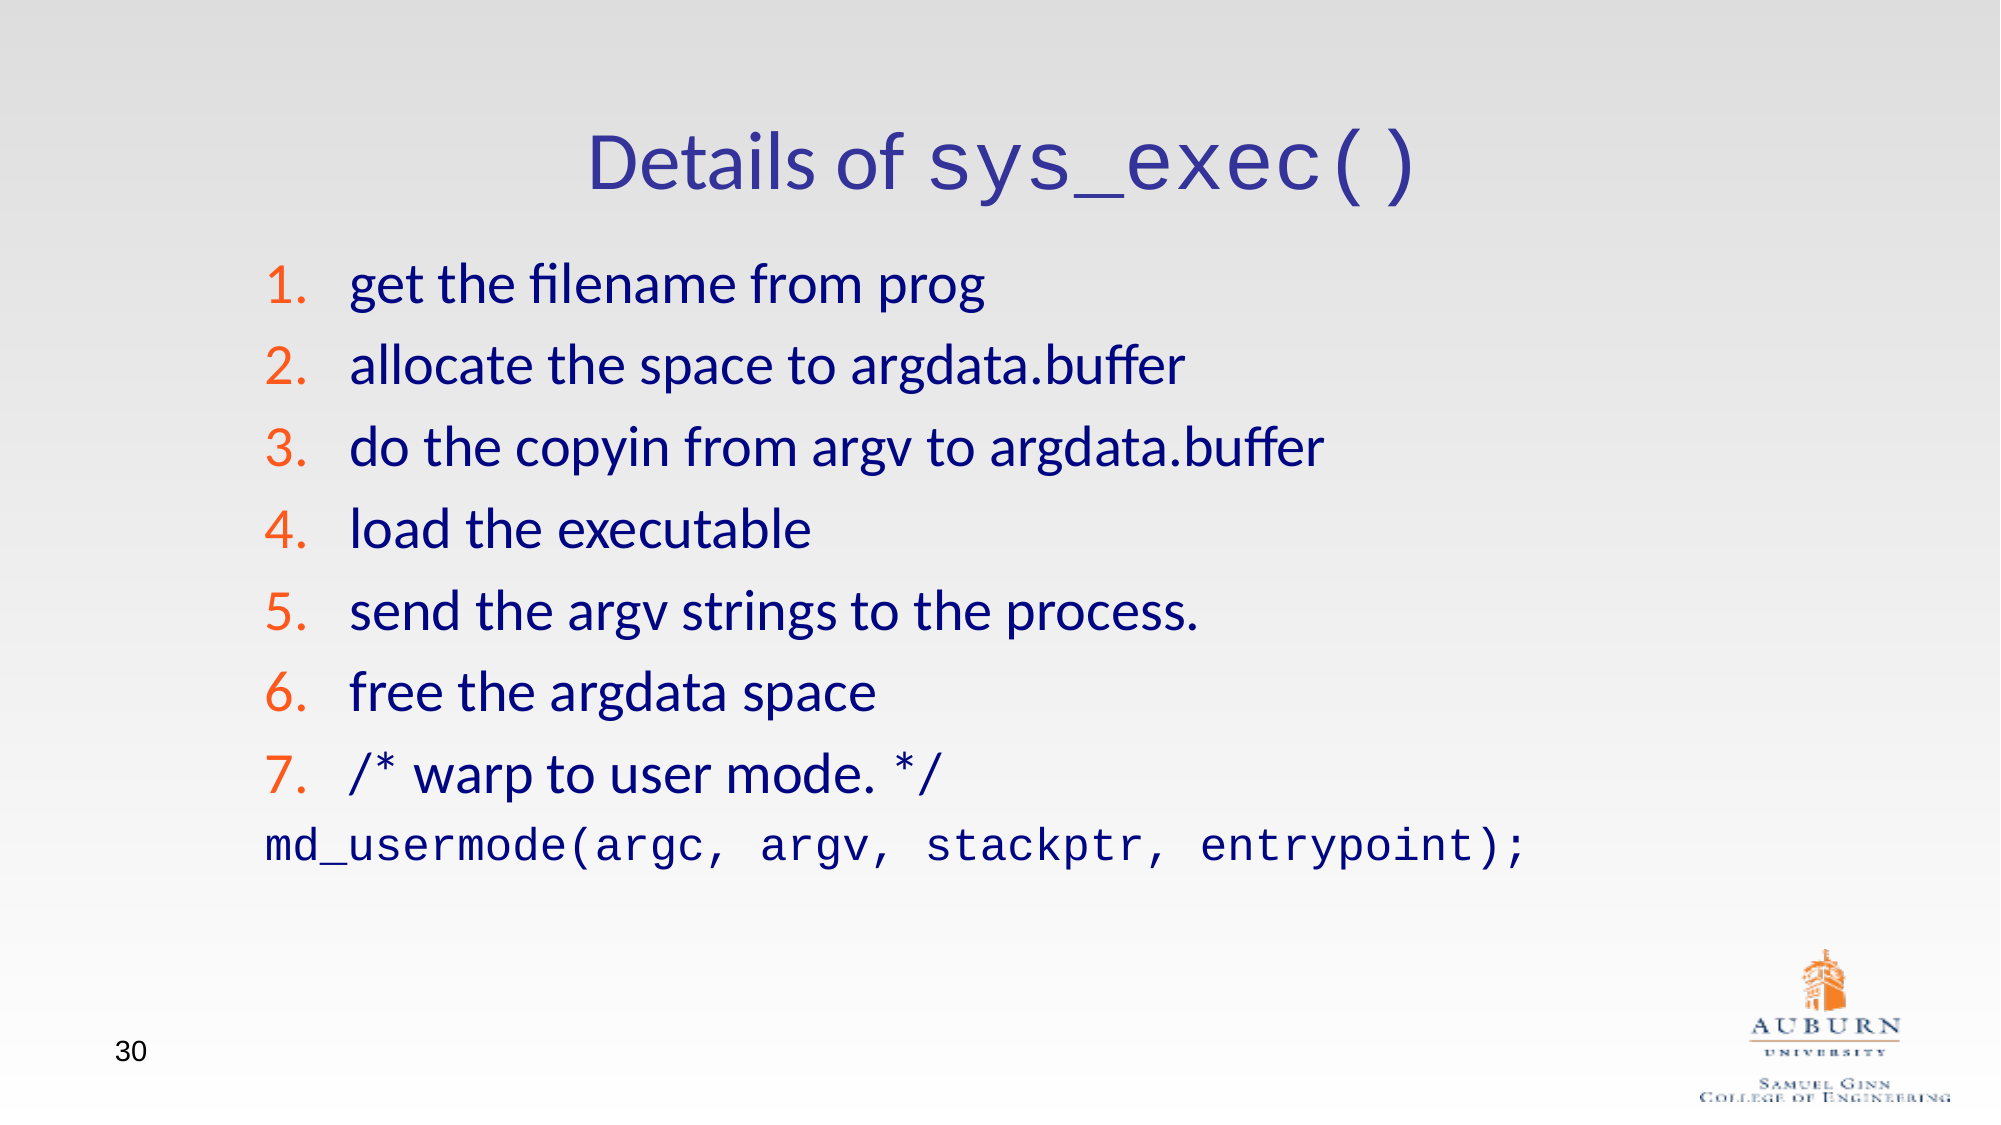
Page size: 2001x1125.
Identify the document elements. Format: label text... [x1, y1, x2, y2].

slide_number 30 [99, 1024, 567, 1103]
text_box get the filename from prog allocate the space to argdata.buffer do the copyin from argv to argdata.buffer load the executable send the argv strings to the process. free the argdata space /* warp to user mode. */ md_usermode(argc, argv, stackptr, entrypoint); [249, 237, 1775, 988]
title Details of sys_exec() [262, 24, 1750, 237]
picture [1700, 949, 1950, 1102]
